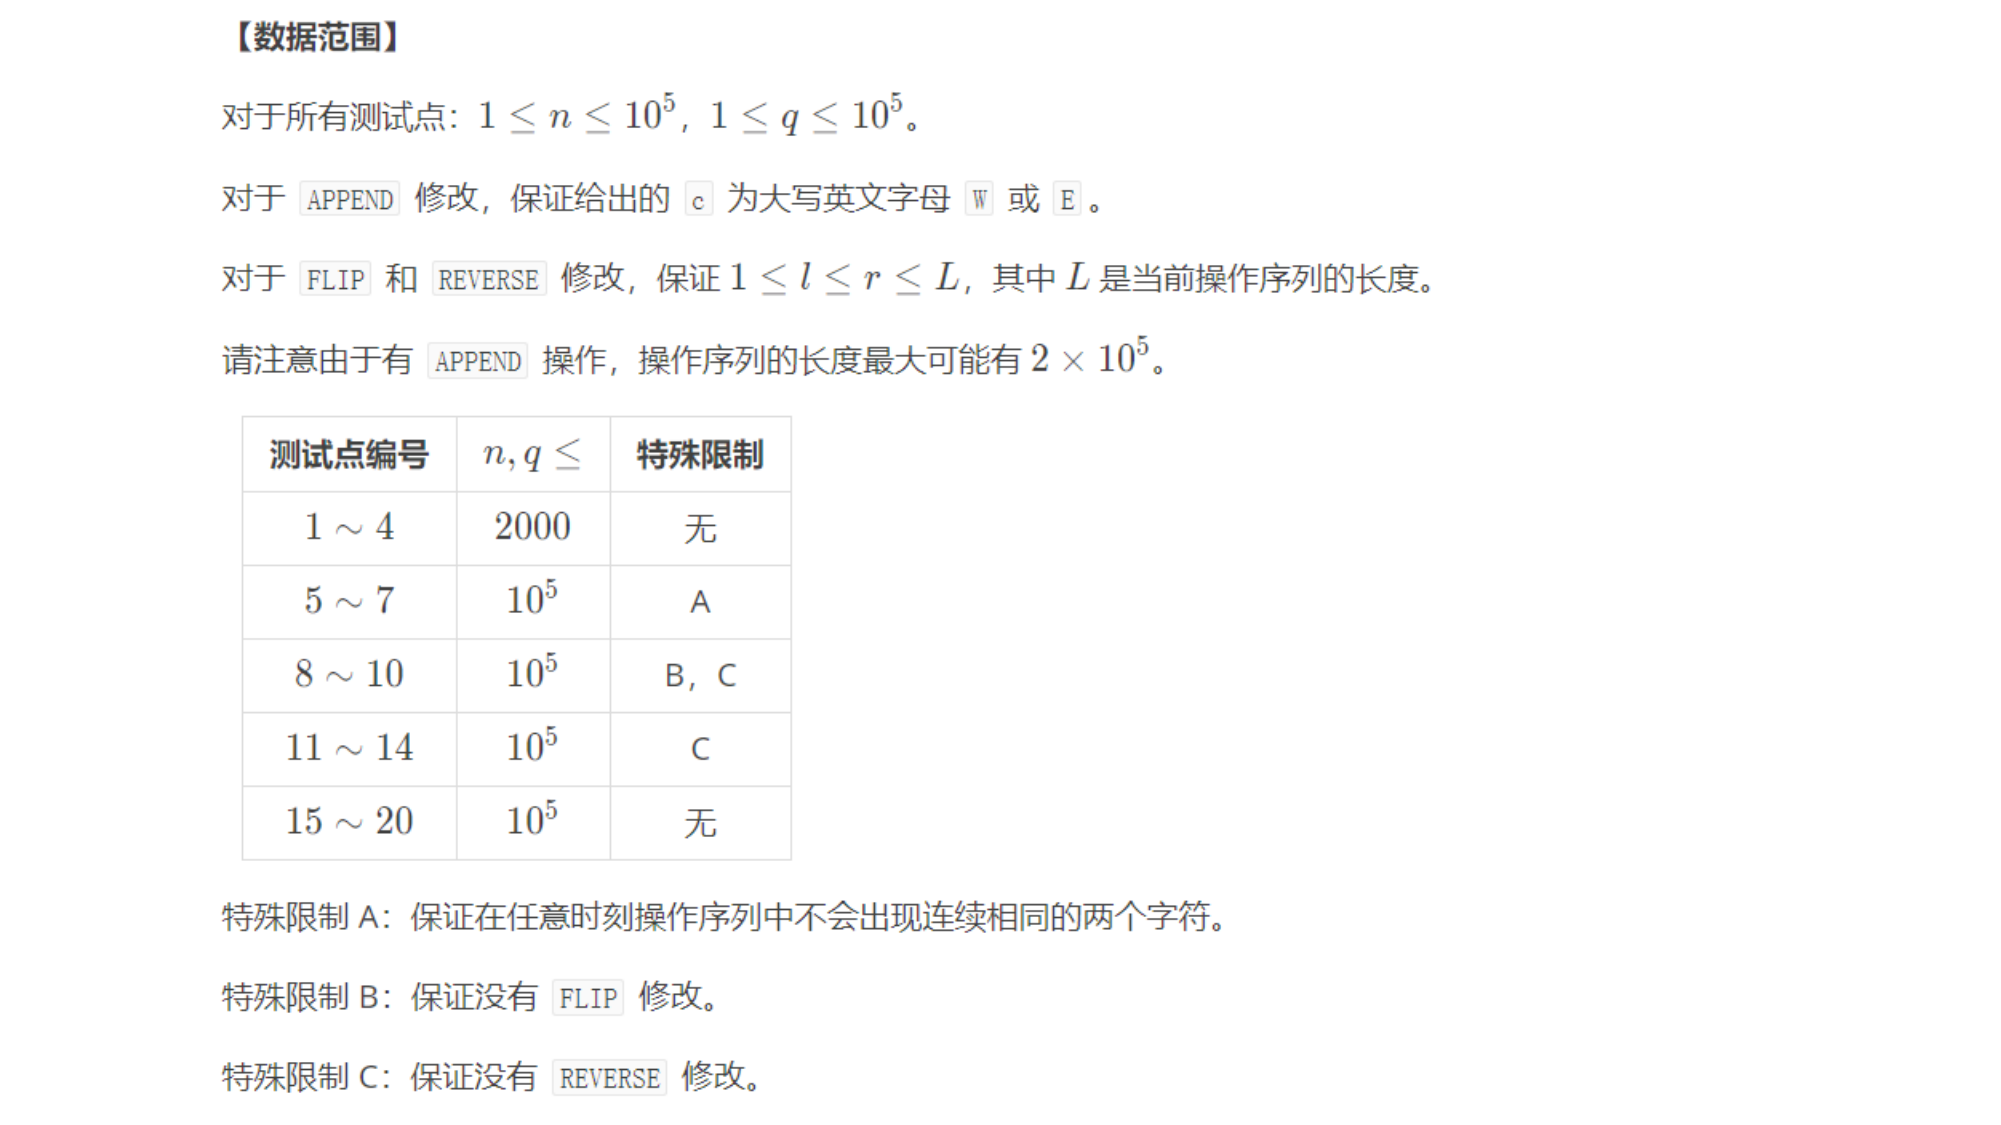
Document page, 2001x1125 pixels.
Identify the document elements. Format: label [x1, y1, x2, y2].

picture [202, 8, 1525, 1101]
